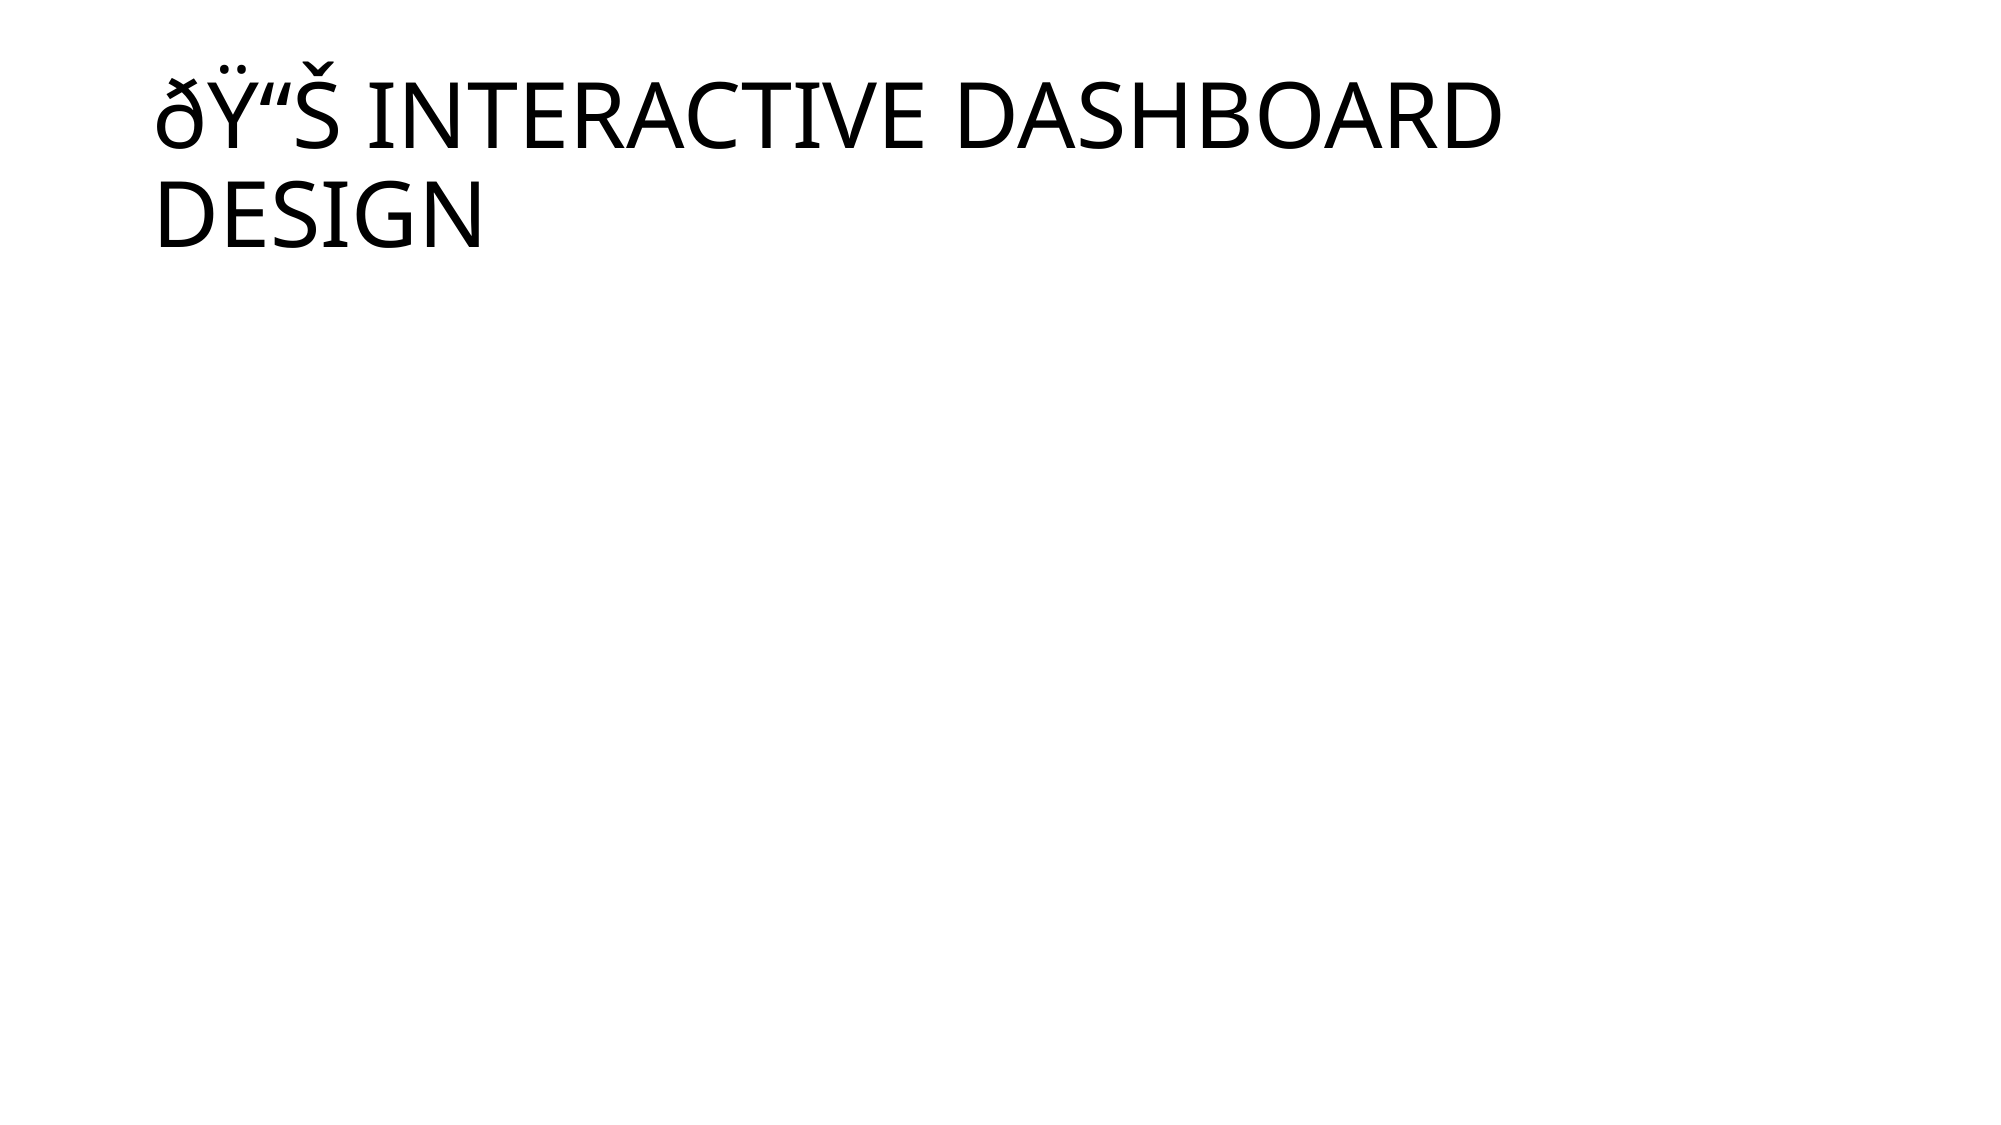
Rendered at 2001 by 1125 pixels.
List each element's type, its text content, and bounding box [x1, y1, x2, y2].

title ðŸ“Š INTERACTIVE DASHBOARD DESIGN [137, 59, 1863, 278]
